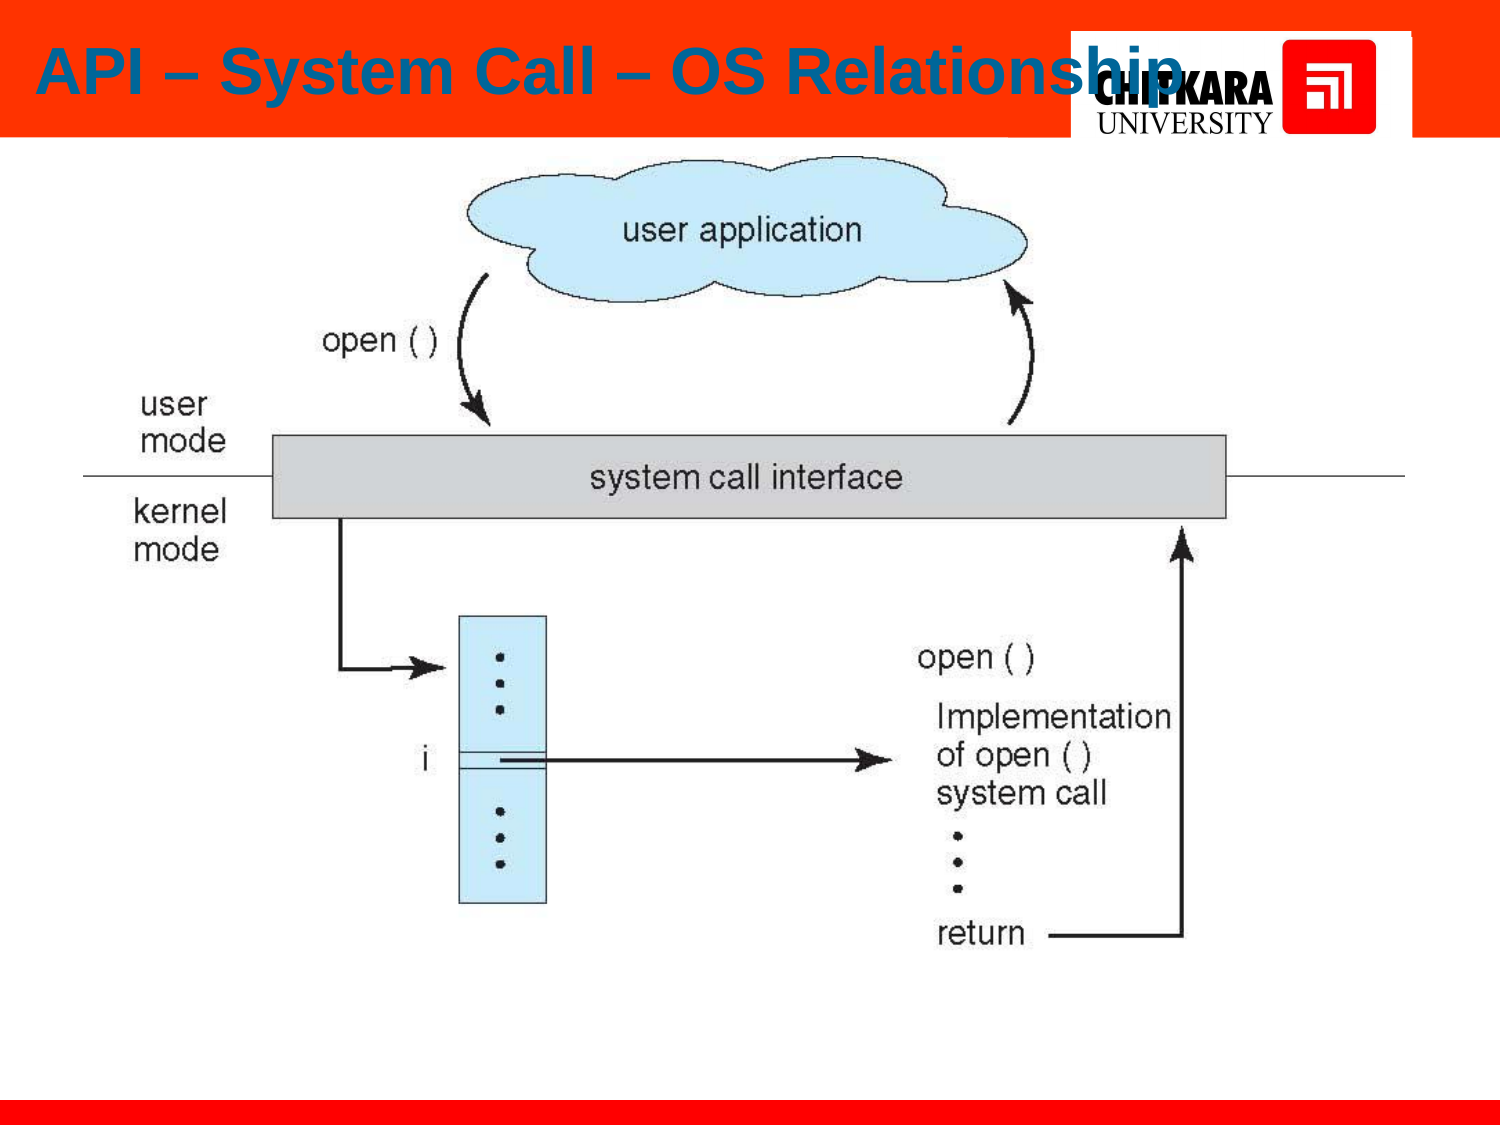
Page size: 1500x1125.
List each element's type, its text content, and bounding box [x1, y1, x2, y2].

picture [1074, 37, 1391, 138]
picture [83, 155, 1405, 953]
title API – System Call – OS Relationship [19, 20, 1370, 116]
